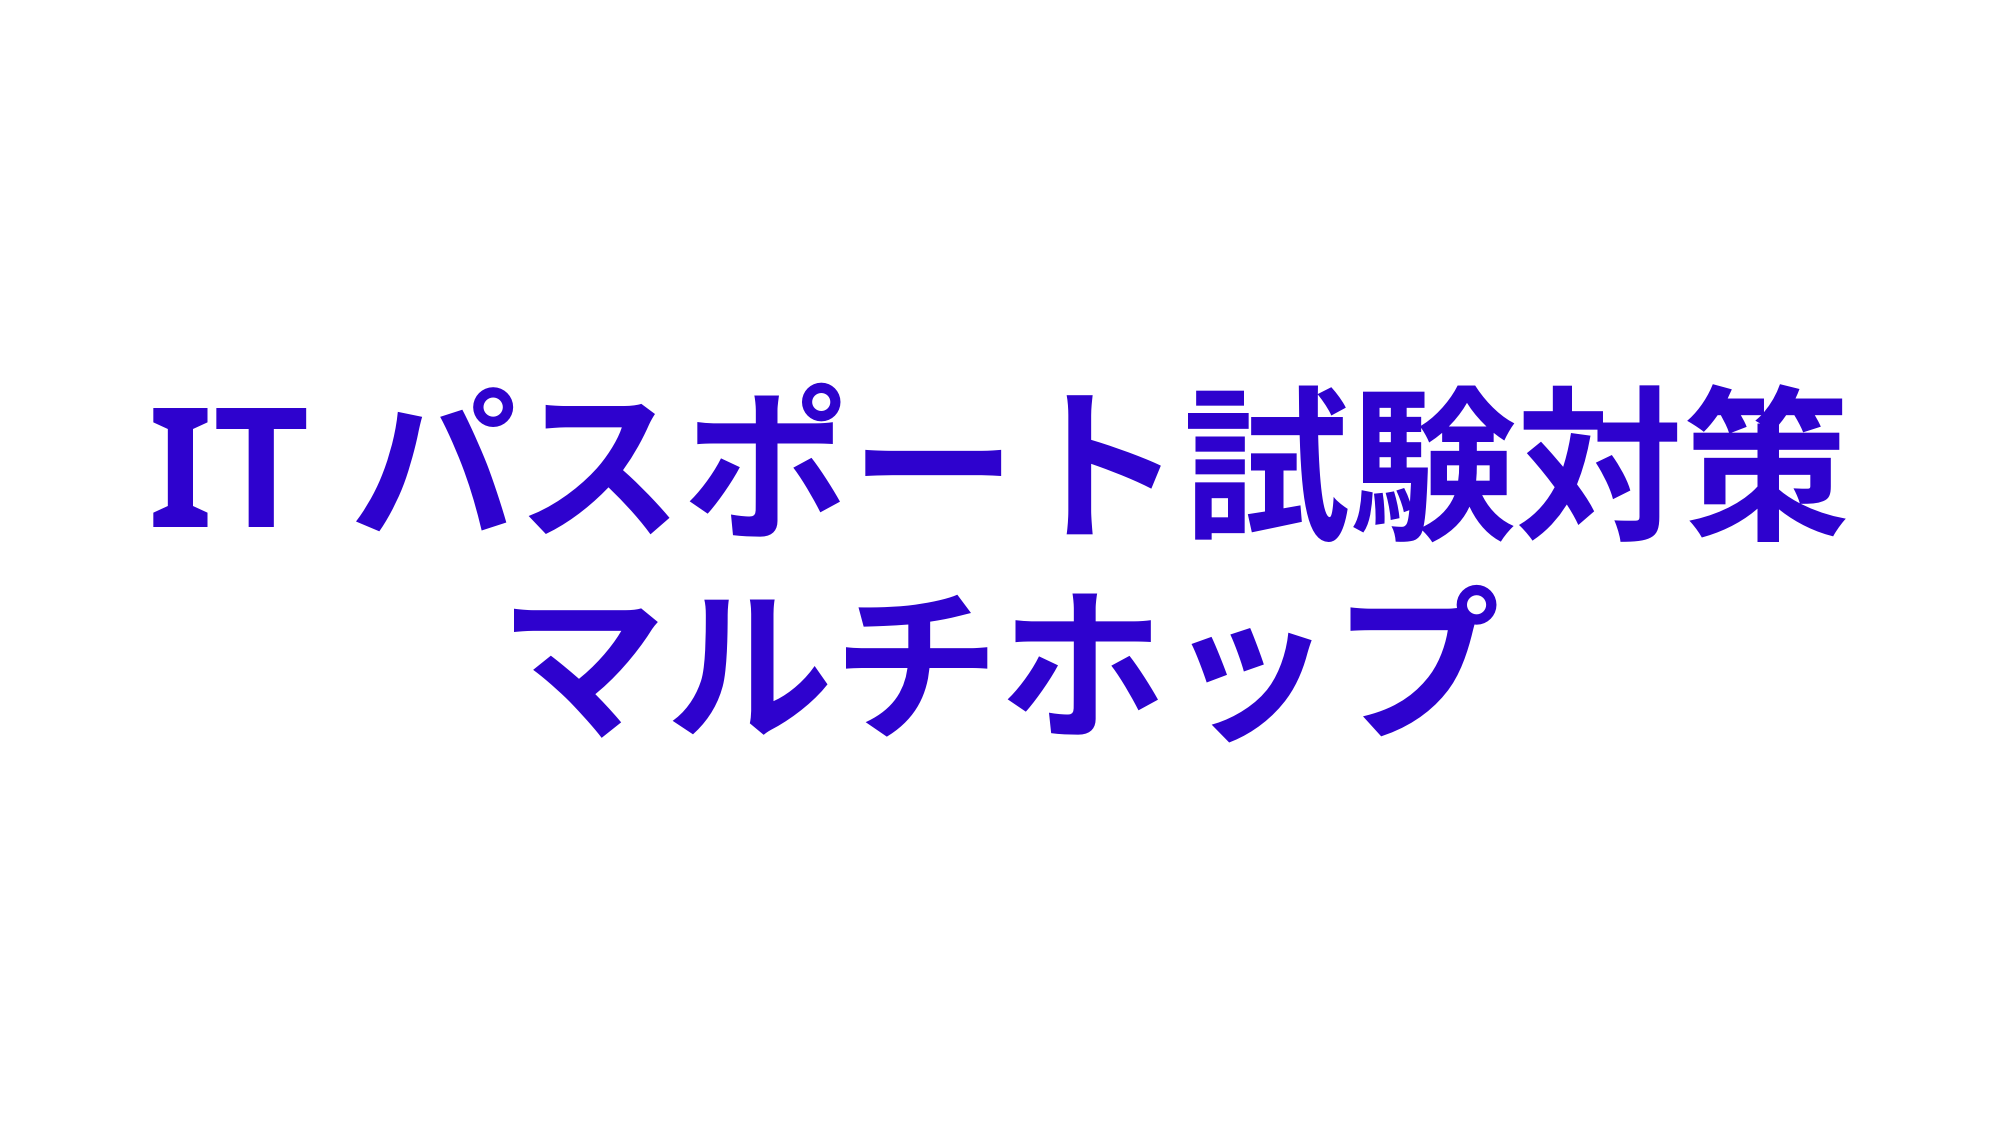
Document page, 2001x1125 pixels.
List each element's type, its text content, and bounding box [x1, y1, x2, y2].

text_box ITパスポート試験対策 マルチホップ [0, 352, 2000, 768]
